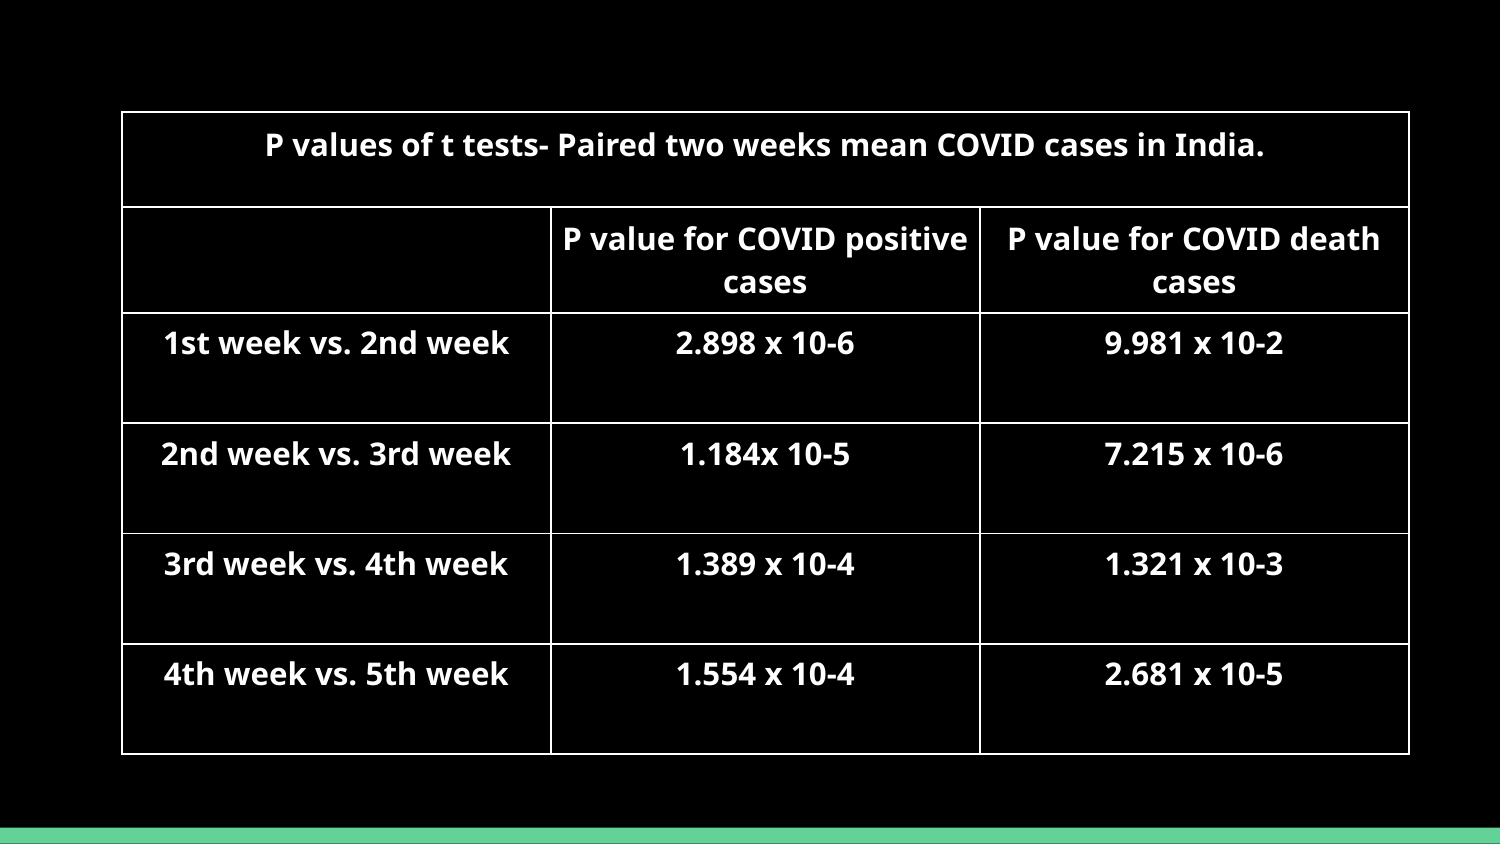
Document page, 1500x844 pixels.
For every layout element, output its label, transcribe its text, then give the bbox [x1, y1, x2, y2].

table_cell 1.389 x 10-4 [552, 534, 979, 643]
table_cell [123, 208, 550, 312]
table_cell 1.321 x 10-3 [981, 534, 1408, 643]
table_cell 1.184x 10-5 [552, 424, 979, 533]
table_cell 4th week vs. 5th week [123, 645, 550, 753]
table_cell 9.981 x 10-2 [981, 314, 1408, 422]
table_cell 2.898 x 10-6 [552, 314, 979, 422]
table_cell 1st week vs. 2nd week [123, 314, 550, 422]
table_cell 2.681 x 10-5 [981, 645, 1408, 753]
table_cell P value for COVID positive cases [552, 208, 979, 312]
table_cell 7.215 x 10-6 [981, 424, 1408, 533]
table_cell P value for COVID death cases [981, 208, 1408, 312]
table_header P values of t tests- Paired two weeks mean COVID cases in India. [123, 113, 1408, 206]
table_cell 1.554 x 10-4 [552, 645, 979, 753]
table_cell 2nd week vs. 3rd week [123, 424, 550, 533]
table_cell 3rd week vs. 4th week [123, 534, 550, 643]
